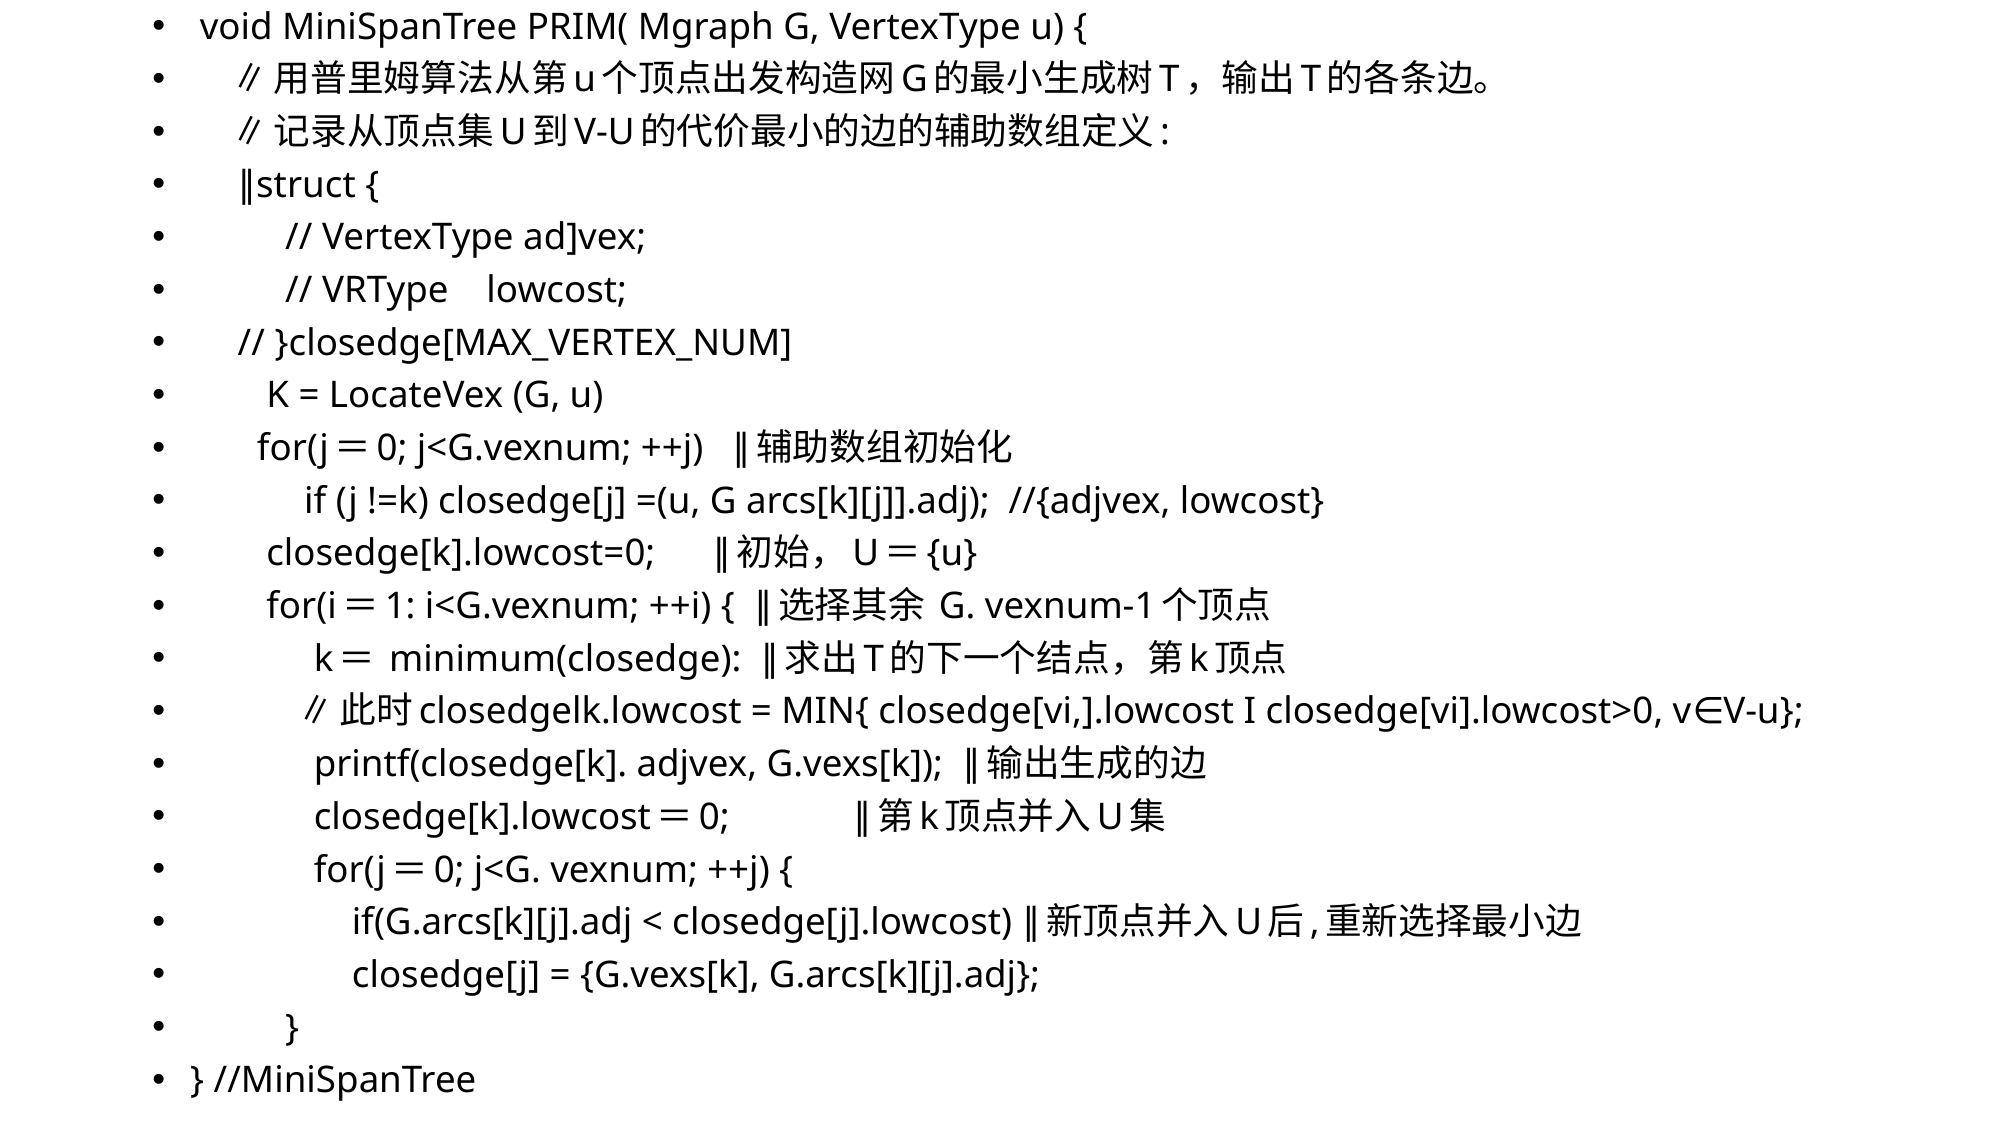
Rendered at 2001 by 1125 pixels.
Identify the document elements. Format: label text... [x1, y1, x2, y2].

list void MiniSpanTree PRIM( Mgraph G, VertexType u) { ∥用普里姆算法从第u个顶点出发构造网G的最小生成树T，输出T的各条边。 ∥记录从顶点集U到V-U的代价最小的边的辅助数组定义: ∥struct { // VertexType ad]vex; // VRType lowcost; // }closedge[MAX_VERTEX_NUM] K = LocateVex (G, u) for(j＝0; j<G.vexnum; ++j) ∥辅助数组初始化 if (j !=k) closedge[j] =(u, G arcs[k][j]].adj); //{adjvex, lowcost} closedge[k].lowcost=0; ∥初始，U＝{u} for(i＝1: i<G.vexnum; ++i) { ∥选择其余 G. vexnum-1个顶点 k＝ minimum(closedge): ∥求出T的下一个结点，第k顶点 ∥此时closedgelk.lowcost = MIN{ closedge[vi,].lowcost I closedge[vi].lowcost>0, v∈V-u}; printf(closedge[k]. adjvex, G.vexs[k]); ∥输出生成的边 closedge[k].lowcost＝0; ∥第k顶点并入U集 for(j＝0; j<G. vexnum; ++j) { if(G.arcs[k][j].adj < closedge[j].lowcost) ∥新顶点并入U后,重新选择最小边 closedge[j] = {G.vexs[k], G.arcs[k][j].adj}; } } //MiniSpanTree [137, 0, 1863, 1125]
